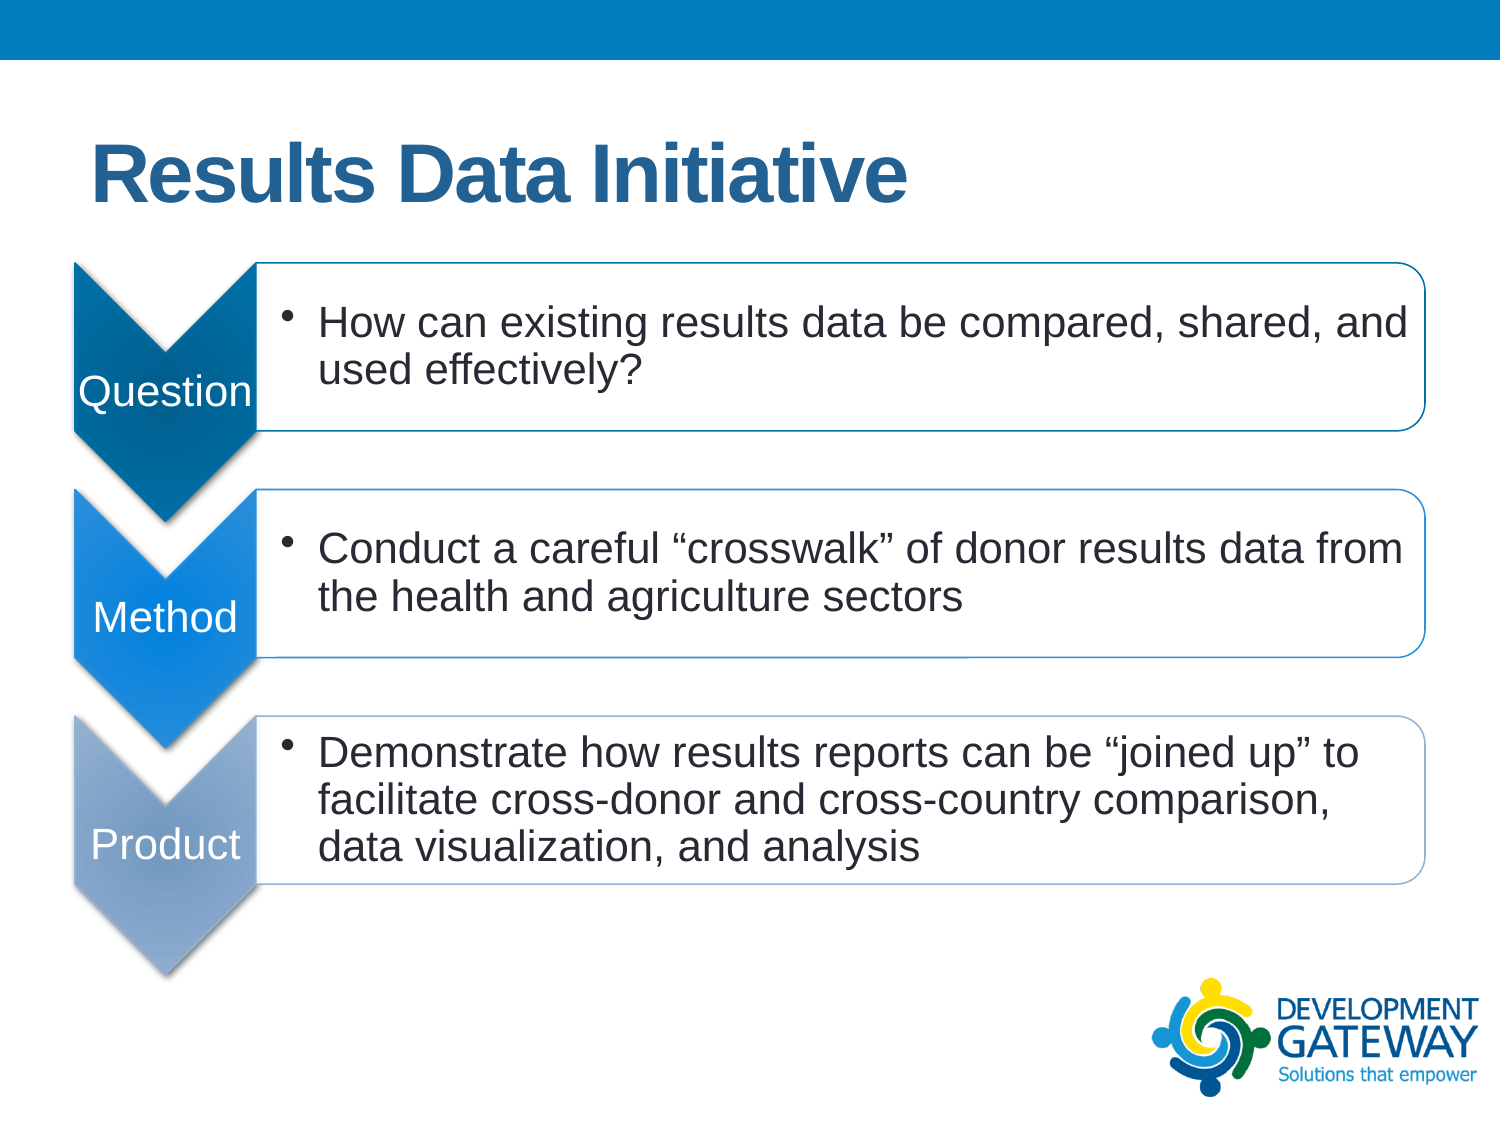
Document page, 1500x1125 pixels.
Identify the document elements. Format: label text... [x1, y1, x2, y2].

title Results Data Initiative [75, 87, 1425, 250]
picture [1125, 943, 1500, 1123]
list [74, 262, 1426, 976]
